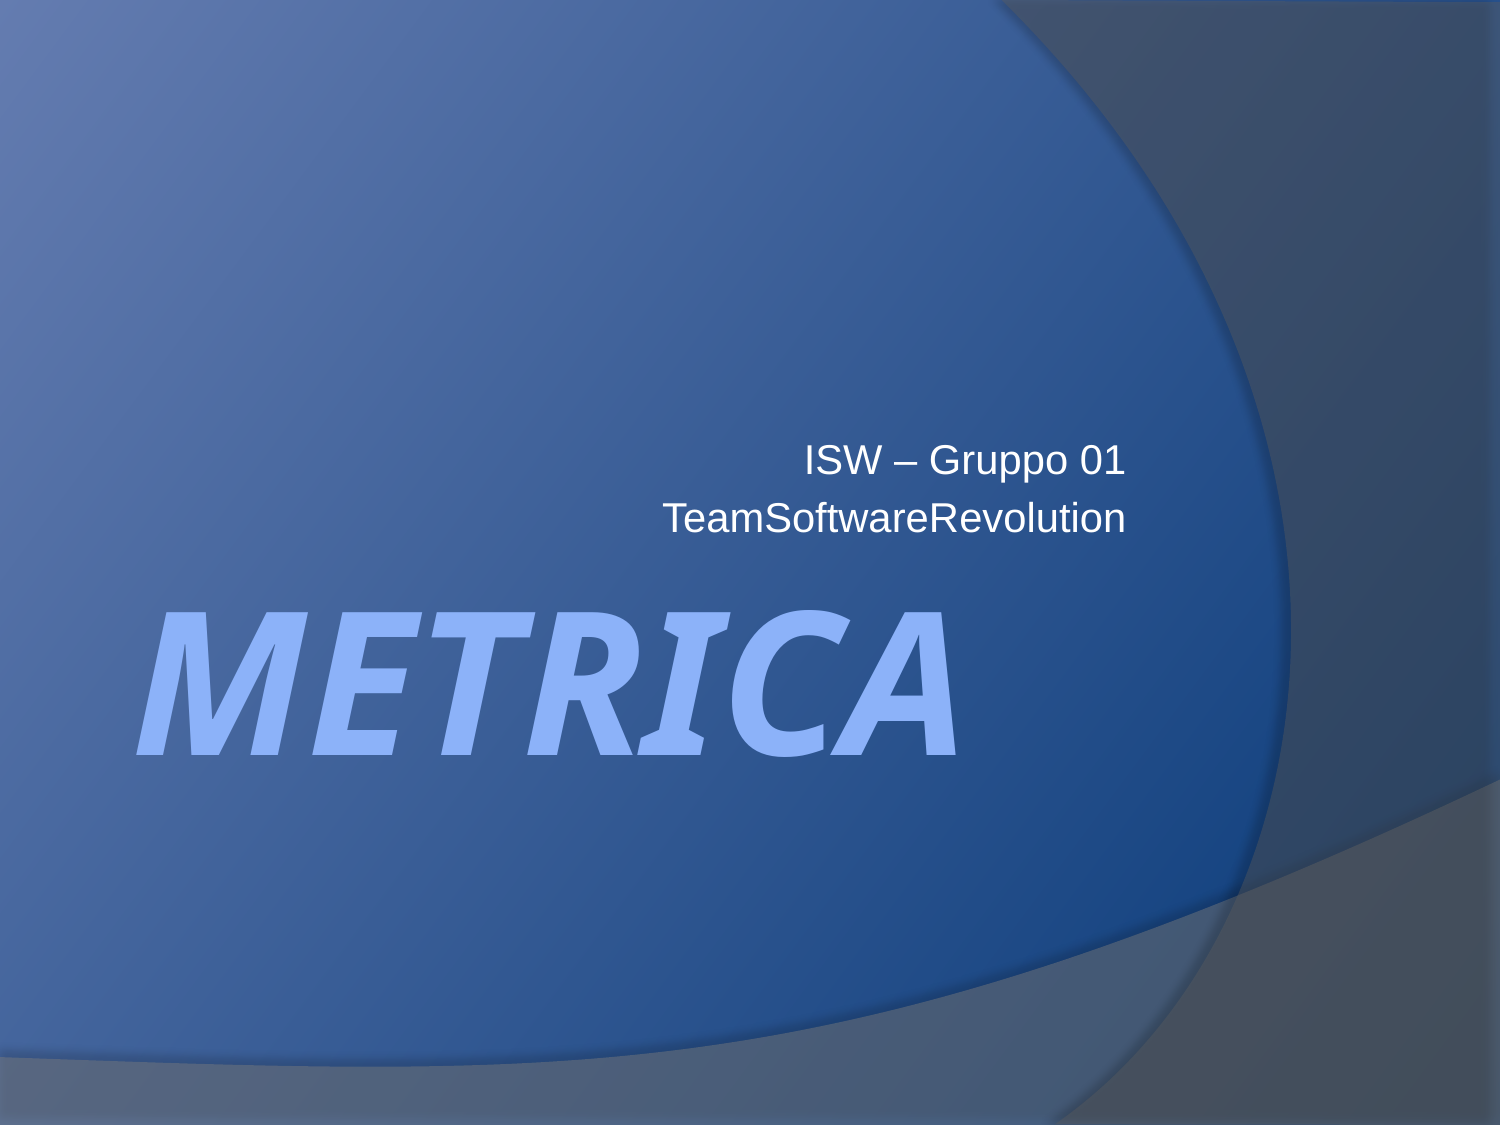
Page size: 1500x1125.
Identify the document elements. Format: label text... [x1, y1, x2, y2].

title Metrica [70, 547, 1134, 925]
subtitle ISW – Gruppo 01 TeamSoftwareRevolution [71, 253, 1134, 541]
